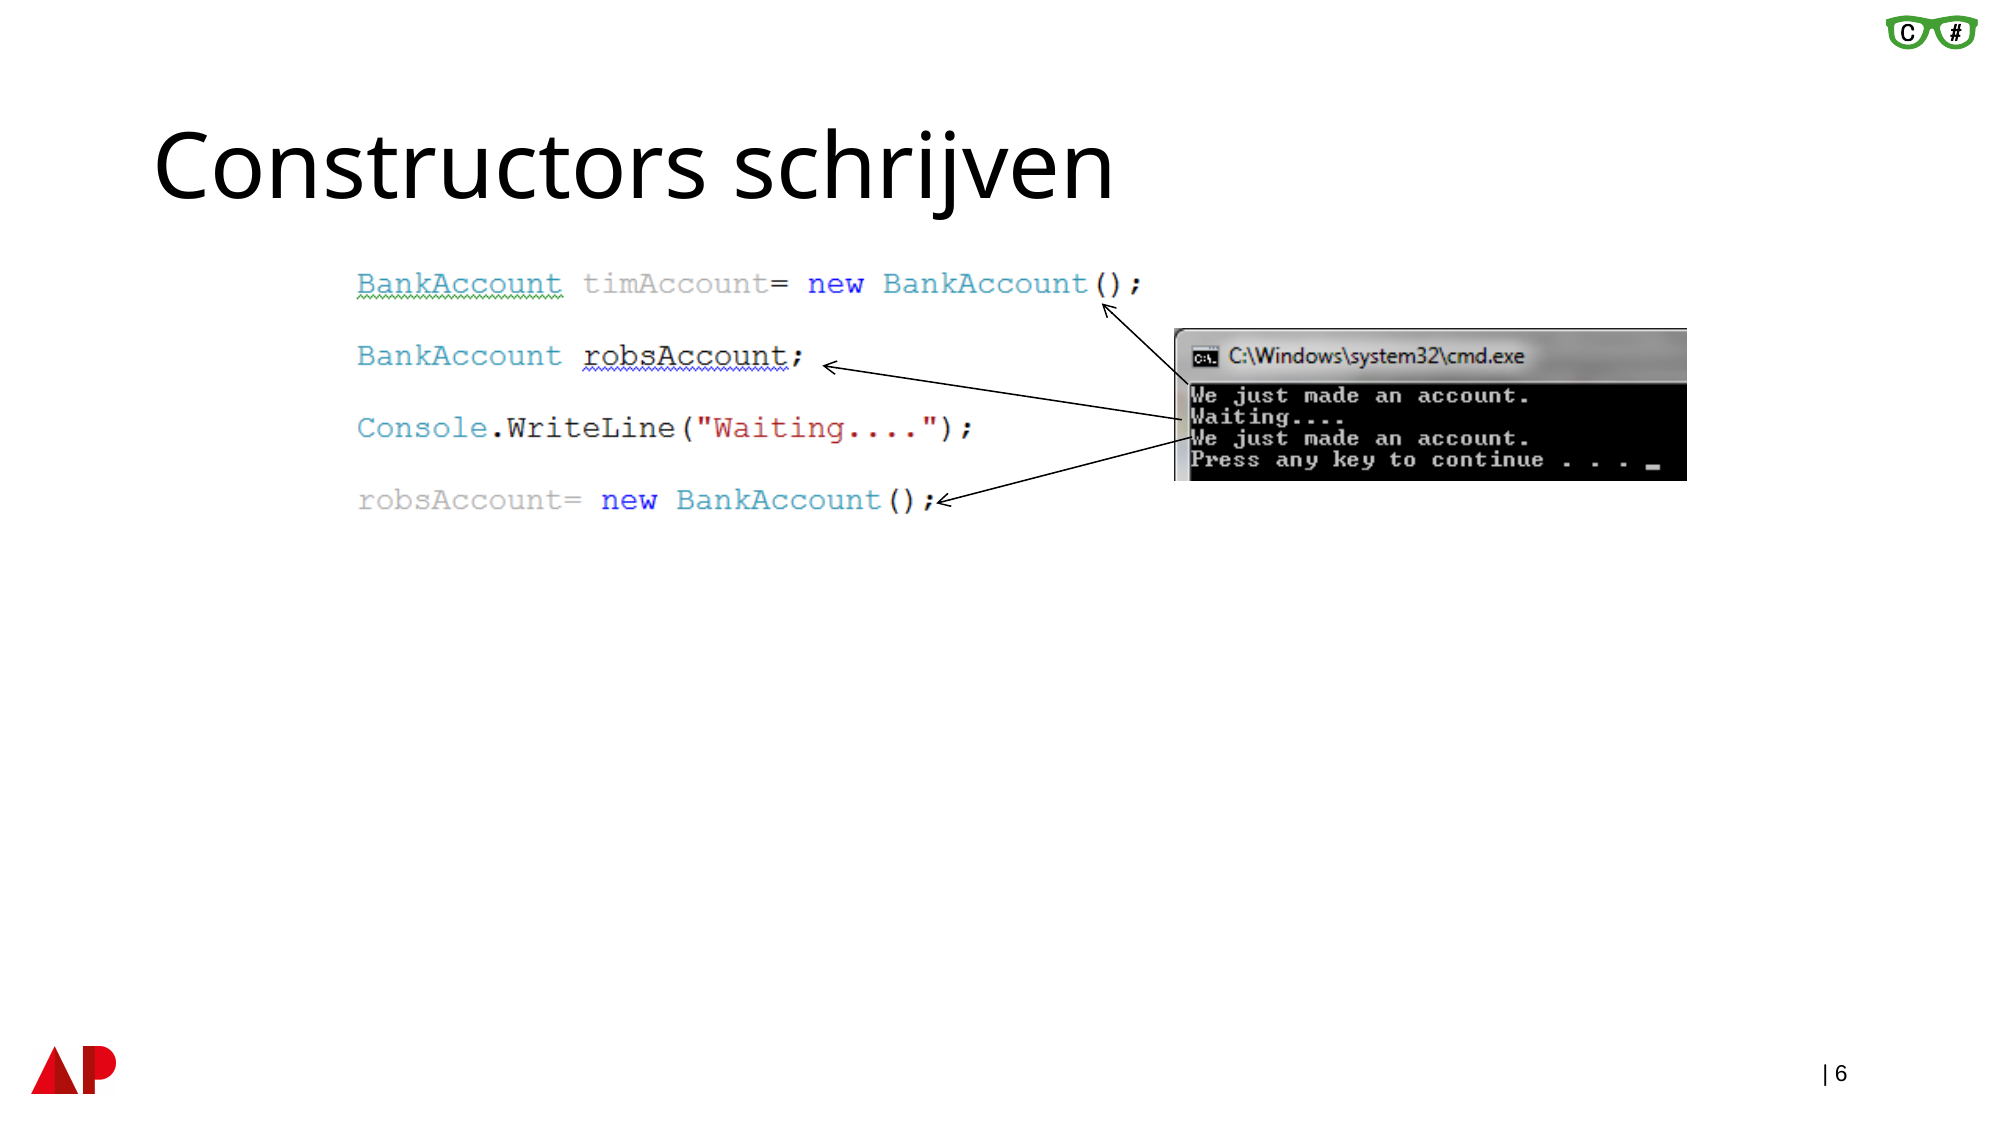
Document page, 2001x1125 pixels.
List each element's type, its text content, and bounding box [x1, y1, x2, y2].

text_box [936, 436, 1193, 504]
title Constructors schrijven [137, 59, 1863, 278]
picture [343, 268, 1146, 525]
picture [1876, 0, 1985, 63]
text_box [822, 365, 1182, 420]
picture [1174, 328, 1687, 481]
picture [31, 1046, 116, 1094]
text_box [1101, 303, 1188, 385]
slide_number | 6 [1412, 1042, 1863, 1103]
